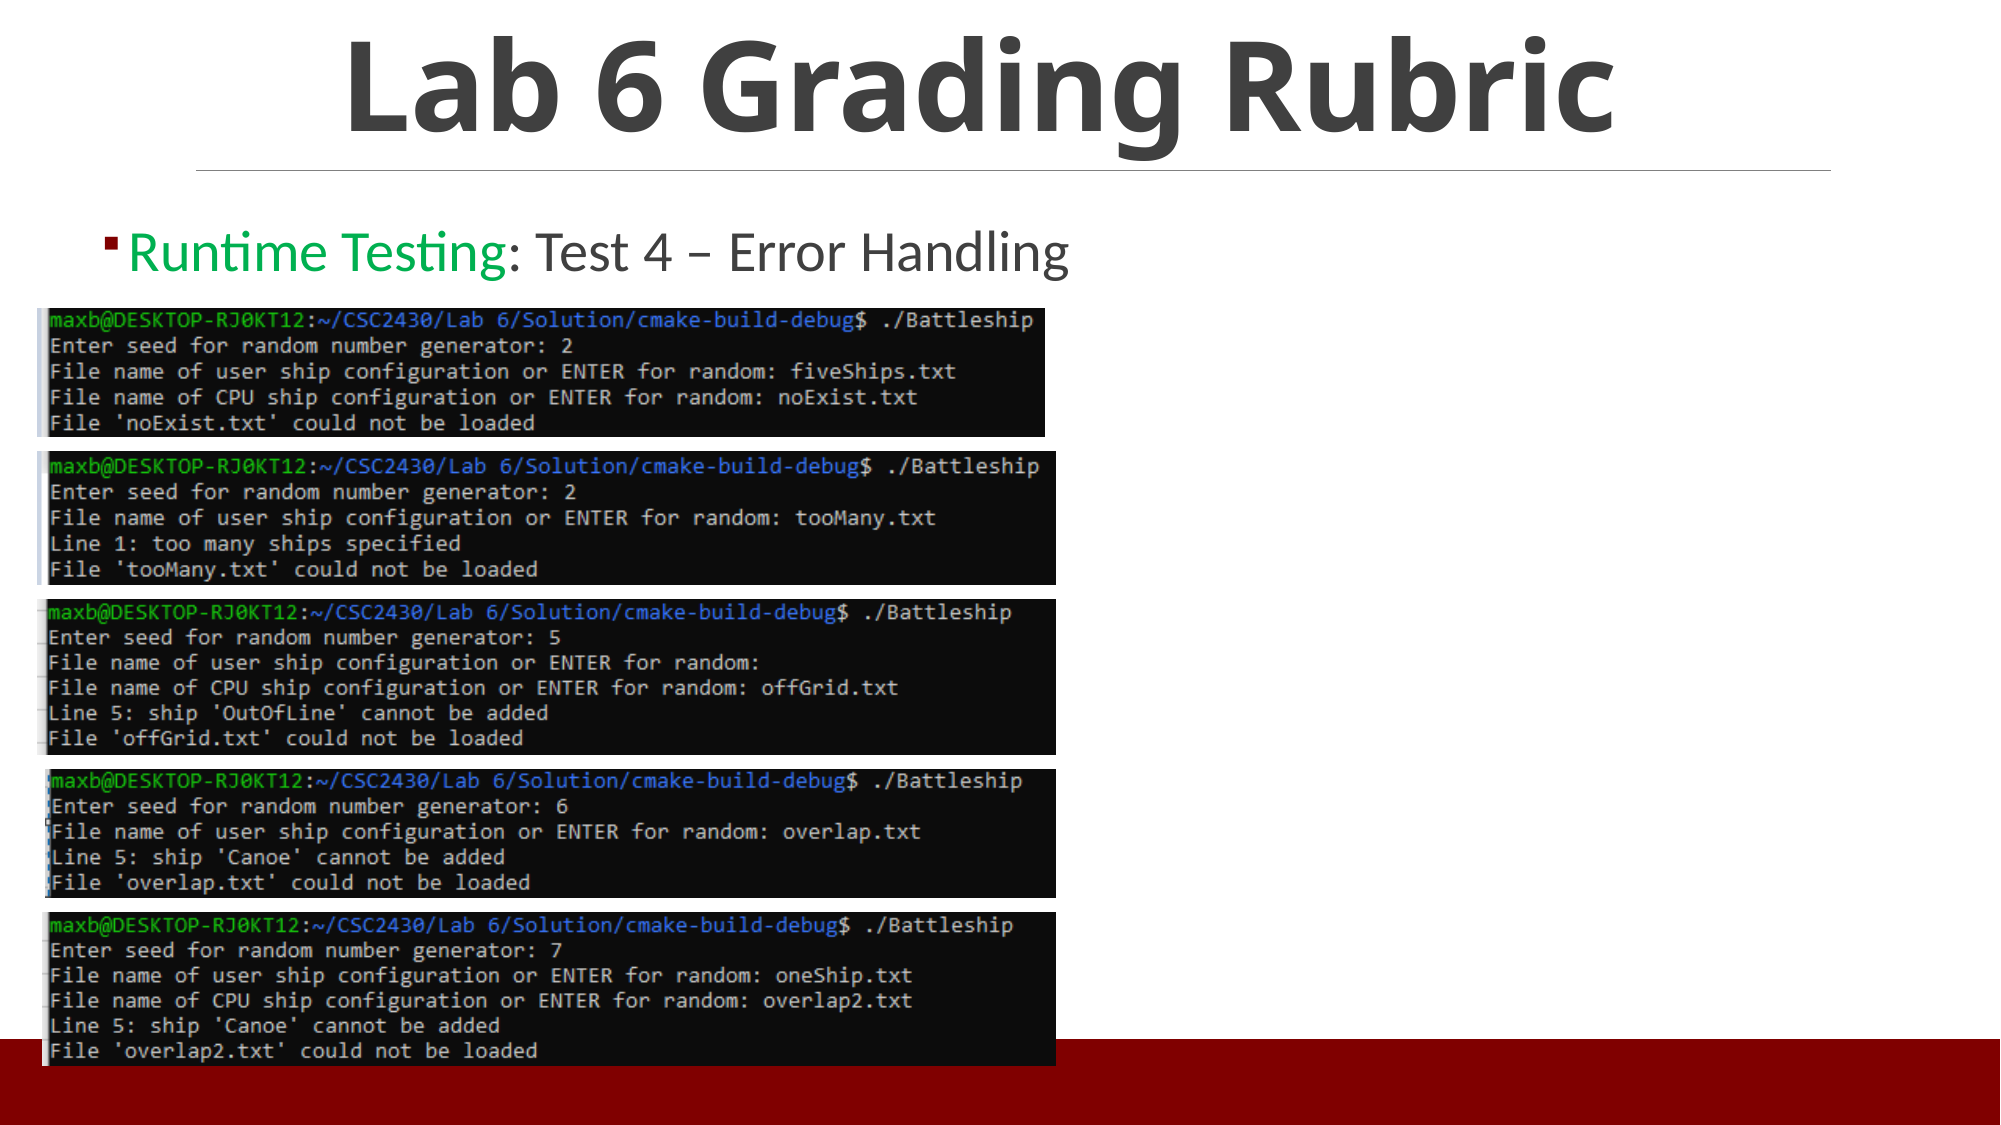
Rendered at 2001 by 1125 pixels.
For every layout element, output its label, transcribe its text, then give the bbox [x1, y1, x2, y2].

picture [45, 769, 1056, 898]
picture [37, 599, 1056, 756]
picture [37, 451, 1056, 586]
picture [42, 912, 1056, 1067]
title Lab 6 Grading Rubric [325, 48, 1976, 165]
picture [37, 308, 1045, 437]
list Runtime Testing: Test 4 – Error Handling [63, 213, 1640, 309]
